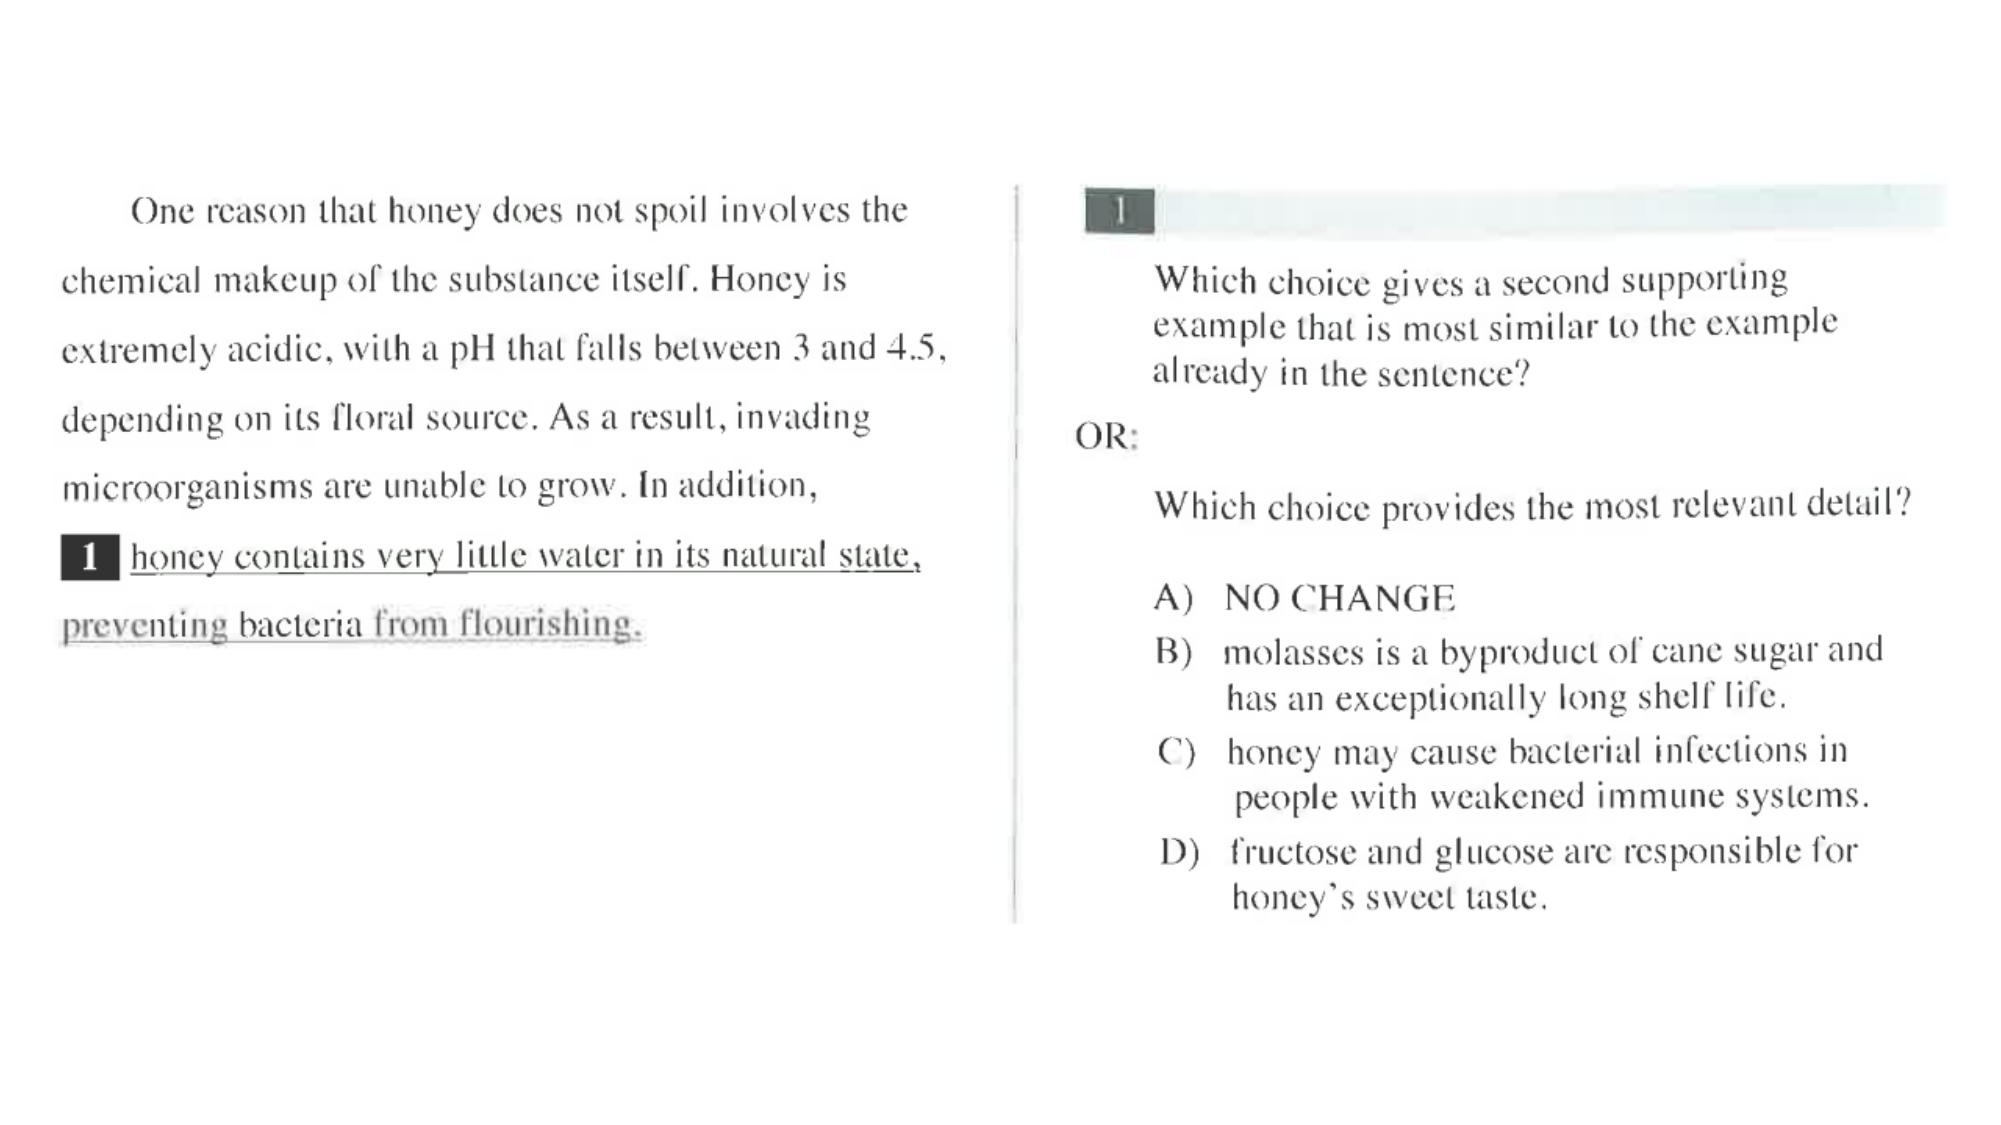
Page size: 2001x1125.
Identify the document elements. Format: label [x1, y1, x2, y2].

picture [26, 174, 1974, 951]
